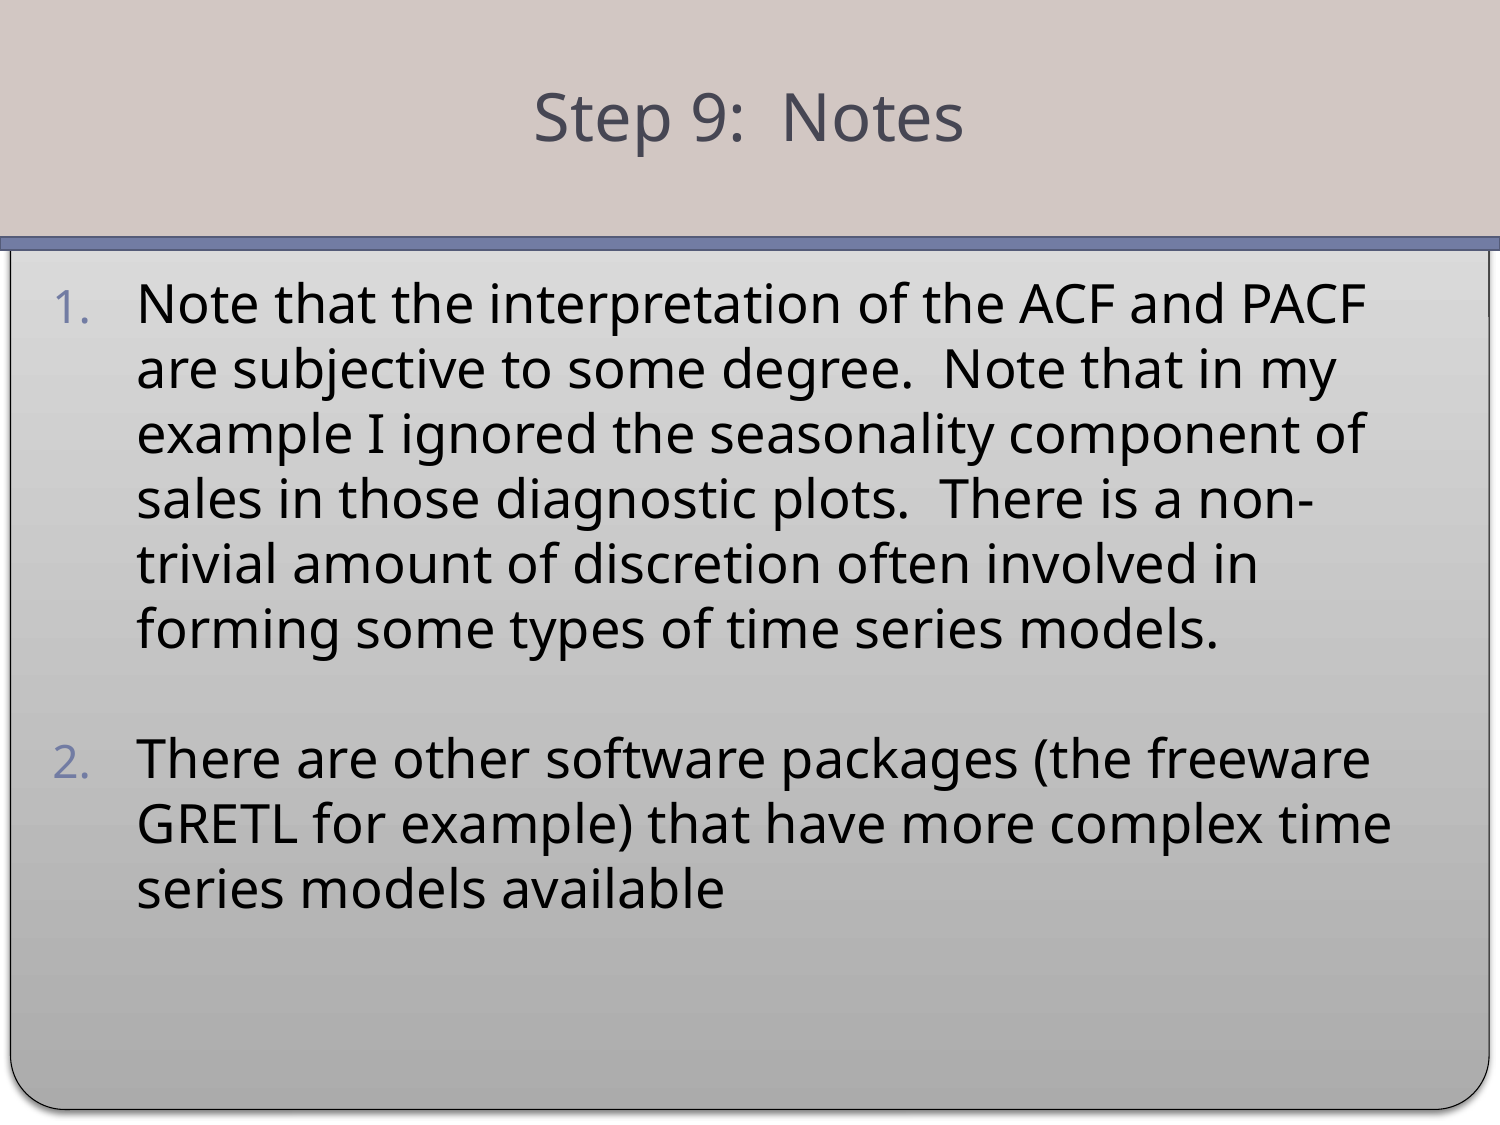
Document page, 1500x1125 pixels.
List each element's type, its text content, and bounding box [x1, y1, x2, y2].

text_box Step 9: Notes [0, 0, 1500, 236]
text_box [0, 236, 1500, 251]
list Note that the interpretation of the ACF and PACF are subjective to some degree. Note that in my example I ignored the seasonality component of sales in those diagnostic plots. There is a non-trivial amount of discretion often involved in forming some types of time series models. There are other software packages (the freeware GRETL for example) that have more complex time series models available [37, 262, 1463, 1075]
